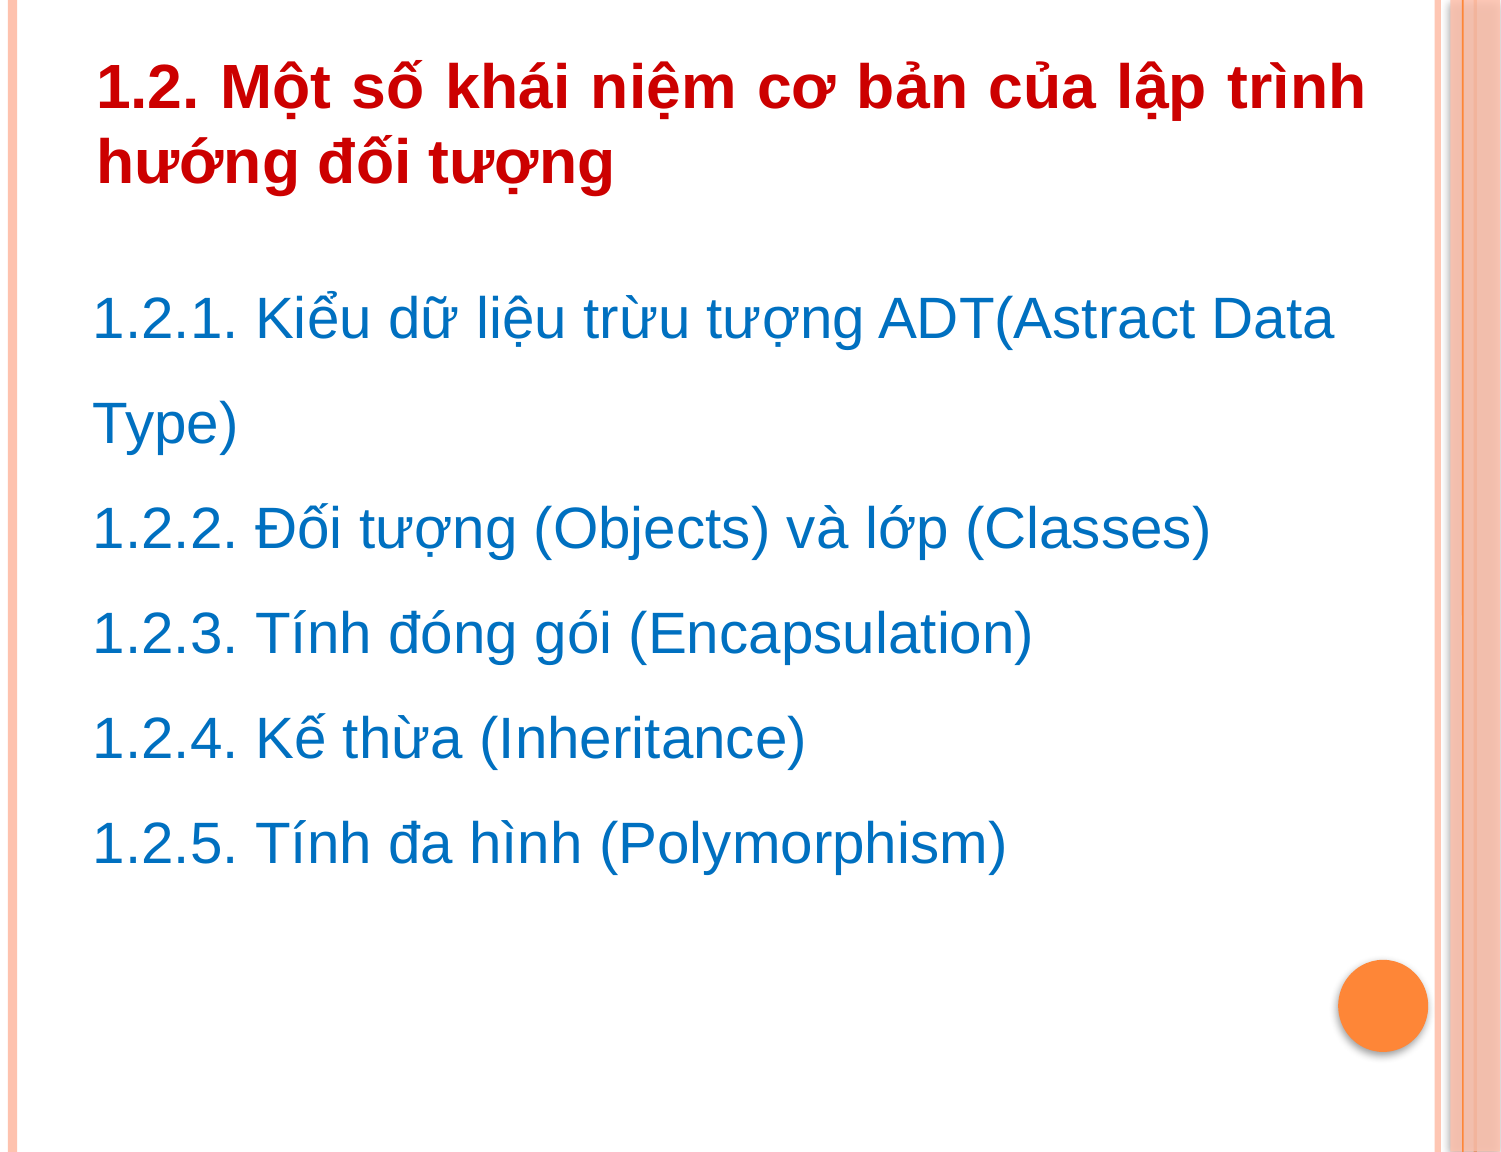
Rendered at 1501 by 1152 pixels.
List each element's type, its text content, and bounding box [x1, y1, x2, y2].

text_box 1.2. Một số khái niệm cơ bản của lập trình hướng đối tượng [81, 38, 1382, 203]
text_box 1.2.1. Kiểu dữ liệu trừu tượng ADT(Astract Data Type) 1.2.2. Đối tượng (Objects) và lớp (Classes) 1.2.3. Tính đóng gói (Encapsulation) 1.2.4. Kế thừa (Inheritance) 1.2.5. Tính đa hình (Polymorphism) [78, 238, 1422, 883]
